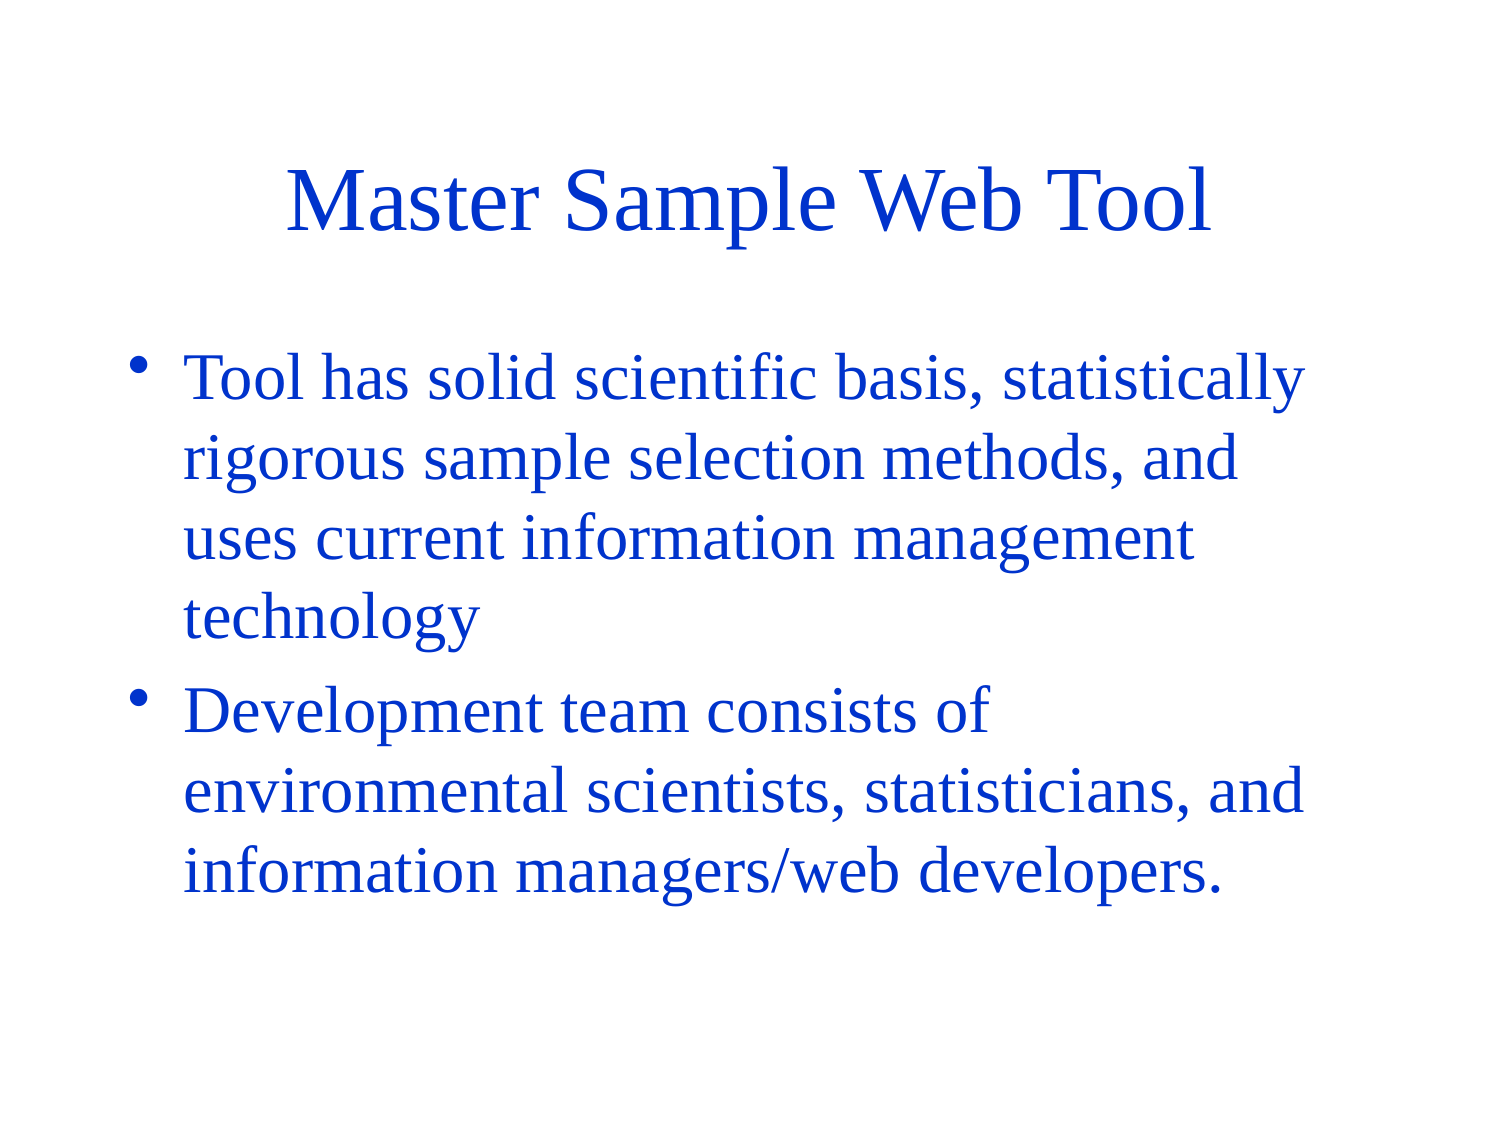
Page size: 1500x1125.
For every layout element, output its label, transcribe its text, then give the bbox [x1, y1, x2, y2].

title Master Sample Web Tool [112, 99, 1388, 288]
list Tool has solid scientific basis, statistically rigorous sample selection methods, and uses current information management technology Development team consists of environmental scientists, statisticians, and information managers/web developers. [112, 324, 1388, 1001]
